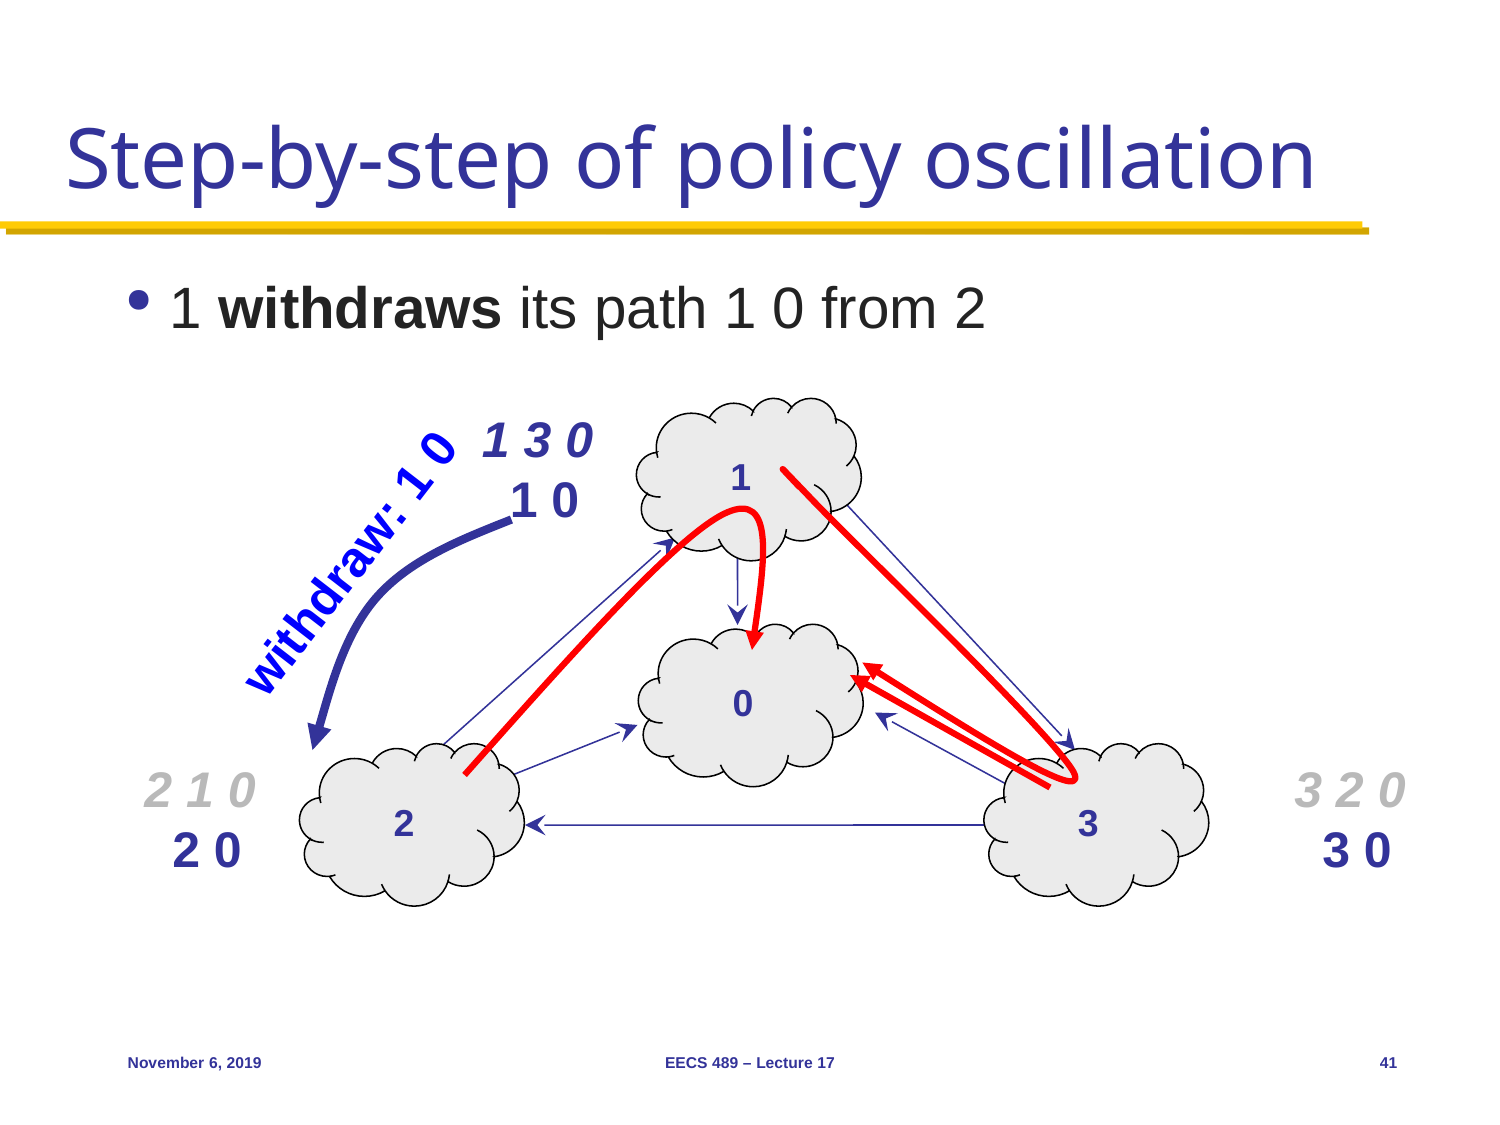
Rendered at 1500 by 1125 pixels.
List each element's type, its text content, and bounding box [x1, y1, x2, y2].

text_box withdraw: 1 0 [212, 570, 294, 723]
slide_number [112, 1024, 426, 1101]
title Step-by-step of policy oscillation [49, 24, 1451, 213]
text_box 2 1 0 2 0 [129, 749, 271, 885]
text_box 3 2 0 3 0 [1279, 749, 1421, 885]
list 1 withdraws its path 1 0 from 2 [112, 262, 1413, 988]
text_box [299, 398, 1210, 907]
slide_number 41 [1312, 1024, 1413, 1101]
footer EECS 489 – Lecture 17 [512, 1024, 988, 1101]
